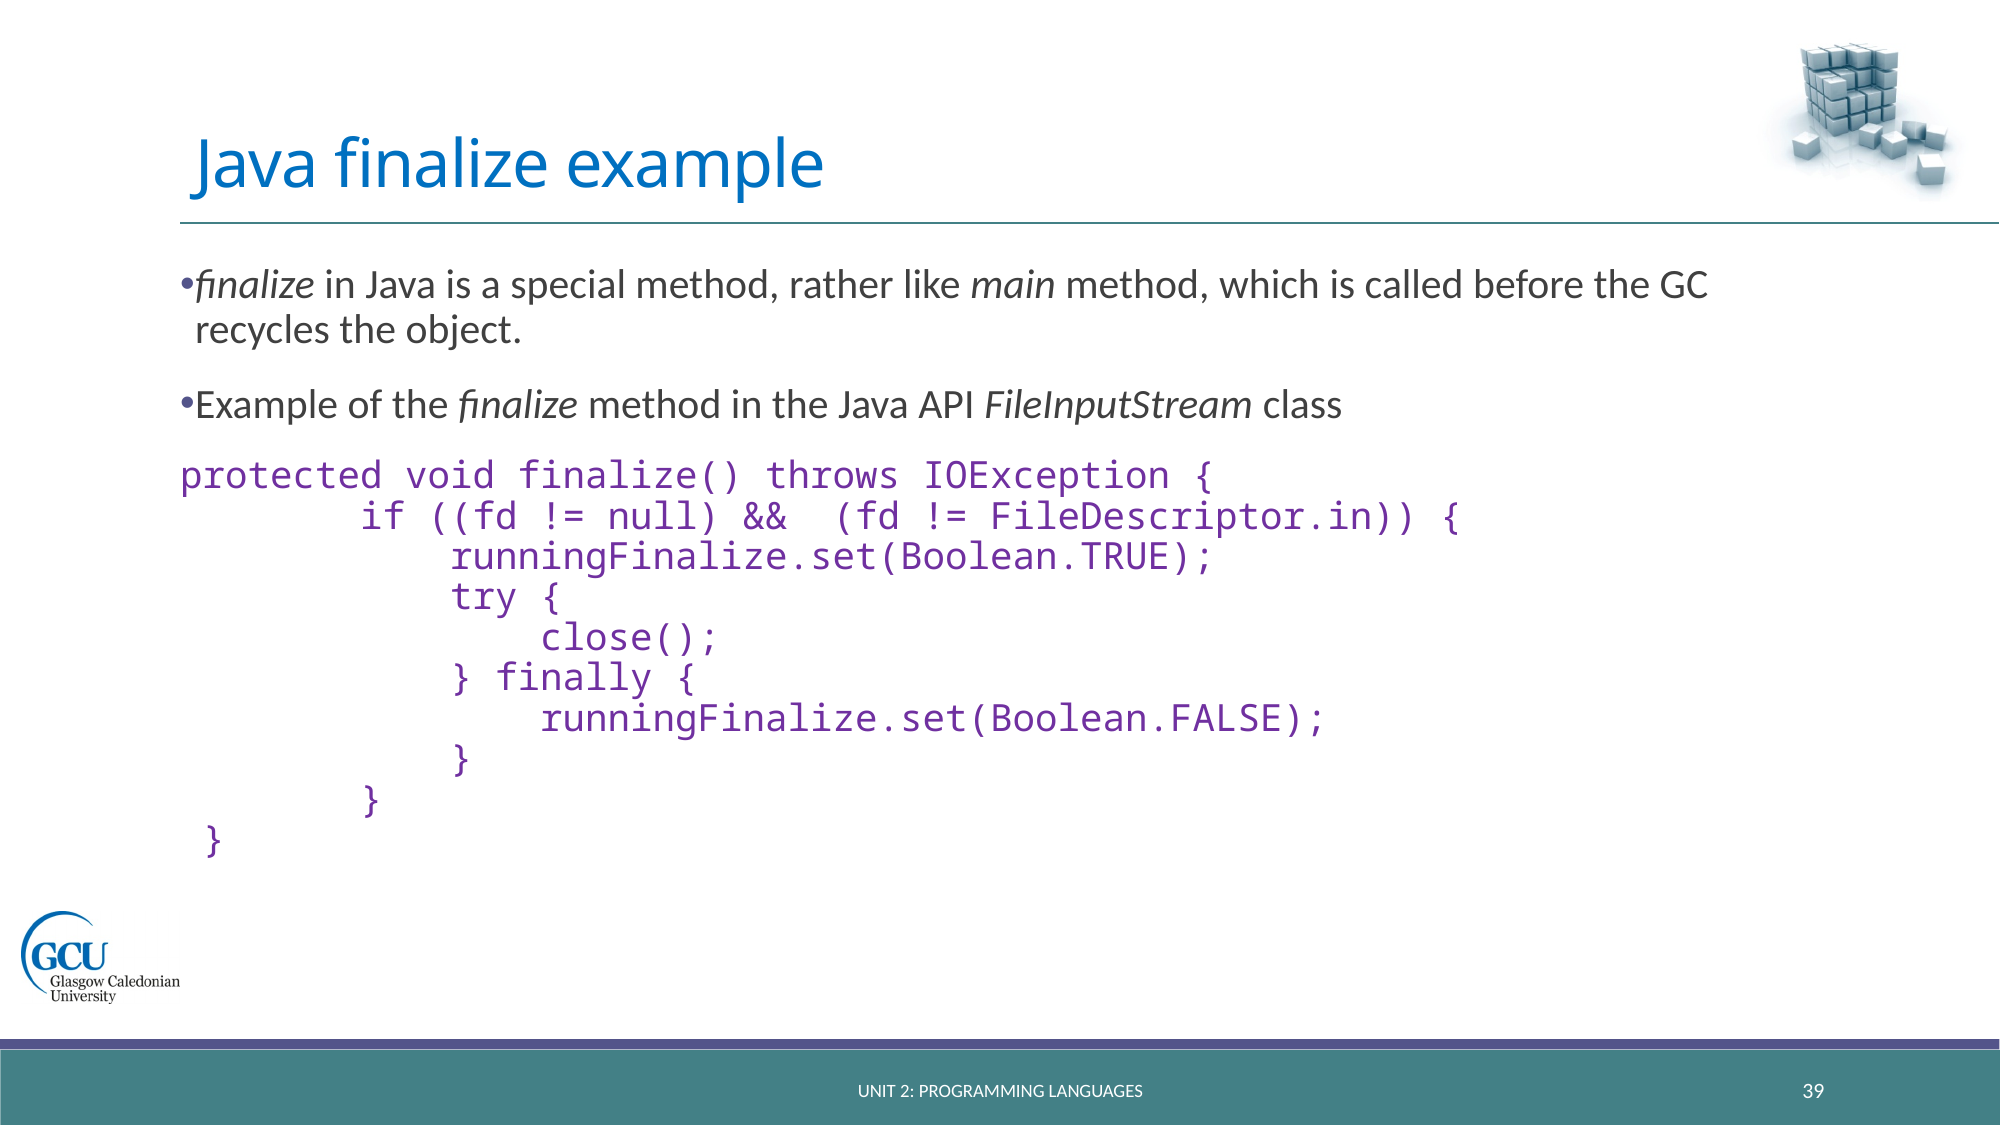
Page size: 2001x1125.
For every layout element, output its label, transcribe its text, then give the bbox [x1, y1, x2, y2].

picture [1741, 21, 1996, 212]
picture [21, 911, 180, 1004]
title Java finalize example [180, 47, 1830, 209]
footer Unit 2: Programming languages [604, 1059, 1396, 1120]
slide_number 39 [1624, 1059, 1840, 1120]
list finalize in Java is a special method, rather like main method, which is called before the GC recycles the object. Example of the finalize method in the Java API FileInputStream class protected void finalize() throws IOException { if ((fd != null) && (fd != FileDescriptor.in)) { runningFinalize.set(Boolean.TRUE); try { close(); } finally { runningFinalize.set(Boolean.FALSE); } } } [180, 255, 1830, 1004]
